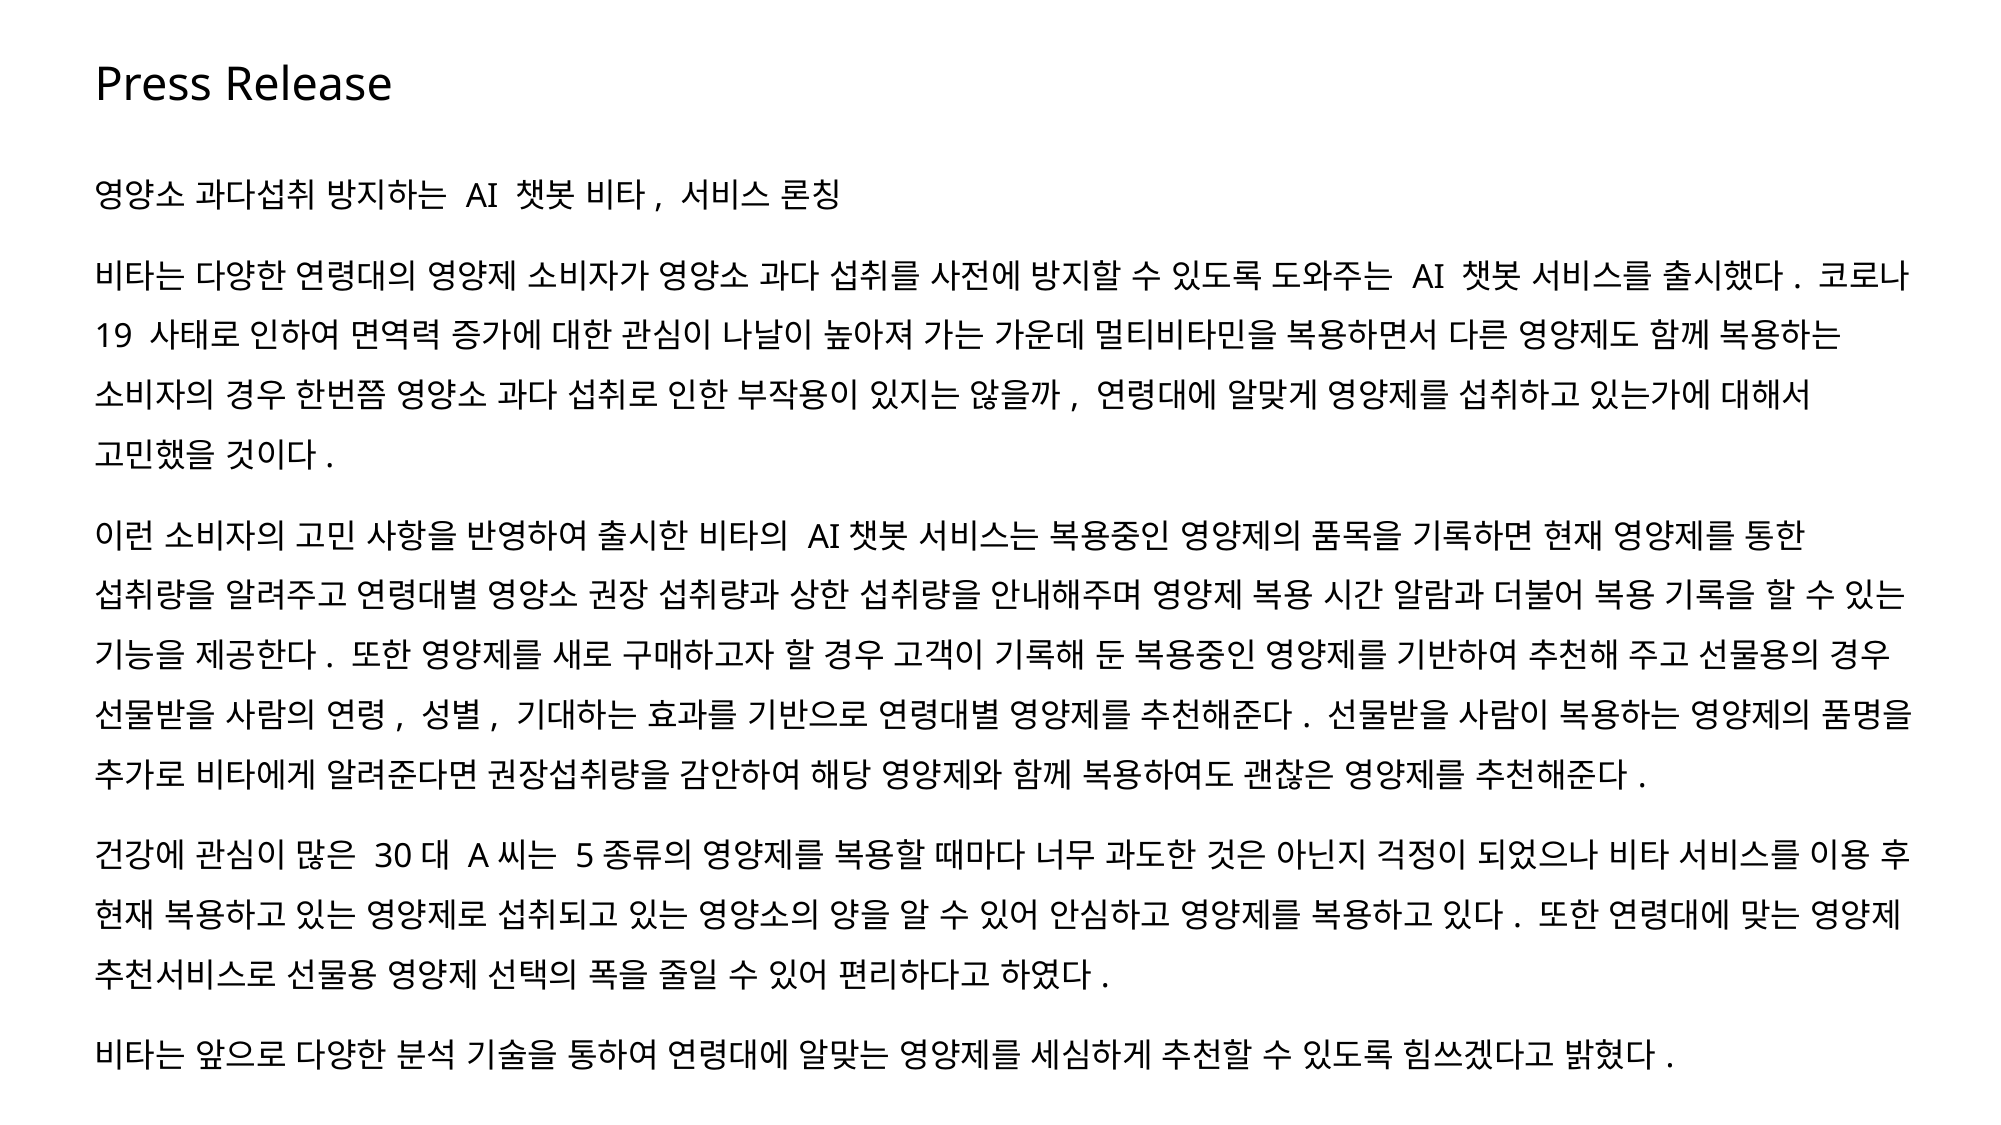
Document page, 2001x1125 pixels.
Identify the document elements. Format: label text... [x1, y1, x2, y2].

title Press Release [79, 52, 519, 119]
list 영양소 과다섭취 방지하는 AI 챗봇 비타, 서비스 론칭 비타는 다양한 연령대의 영양제 소비자가 영양소 과다 섭취를 사전에 방지할 수 있도록 도와주는 AI 챗봇 서비스를 출시했다. 코로나 19 사태로 인하여 면역력 증가에 대한 관심이 나날이 높아져 가는 가운데 멀티비타민을 복용하면서 다른 영양제도 함께 복용하는 소비자의 경우 한번쯤 영양소 과다 섭취로 인한 부작용이 있지는 않을까, 연령대에 알맞게 영양제를 섭취하고 있는가에 대해서 고민했을 것이다. 이런 소비자의 고민 사항을 반영하여 출시한 비타의 AI챗봇 서비스는 복용중인 영양제의 품목을 기록하면 현재 영양제를 통한 섭취량을 알려주고 연령대별 영양소 권장 섭취량과 상한 섭취량을 안내해주며 영양제 복용 시간 알람과 더불어 복용 기록을 할 수 있는 기능을 제공한다. 또한 영양제를 새로 구매하고자 할 경우 고객이 기록해 둔 복용중인 영양제를 기반하여 추천해 주고 선물용의 경우 선물받을 사람의 연령, 성별, 기대하는 효과를 기반으로 연령대별 영양제를 추천해준다. 선물받을 사람이 복용하는 영양제의 품명을 추가로 비타에게 알려준다면 권장섭취량을 감안하여 해당 영양제와 함께 복용하여도 괜찮은 영양제를 추천해준다. 건강에 관심이 많은 30대 A씨는 5종류의 영양제를 복용할 때마다 너무 과도한 것은 아닌지 걱정이 되었으나 비타 서비스를 이용 후 현재 복용하고 있는 영양제로 섭취되고 있는 영양소의 양을 알 수 있어 안심하고 영양제를 복용하고 있다. 또한 연령대에 맞는 영양제 추천서비스로 선물용 영양제 선택의 폭을 줄일 수 있어 편리하다고 하였다. 비타는 앞으로 다양한 분석 기술을 통하여 연령대에 알맞는 영양제를 세심하게 추천할 수 있도록 힘쓰겠다고 밝혔다. [79, 146, 1932, 1098]
